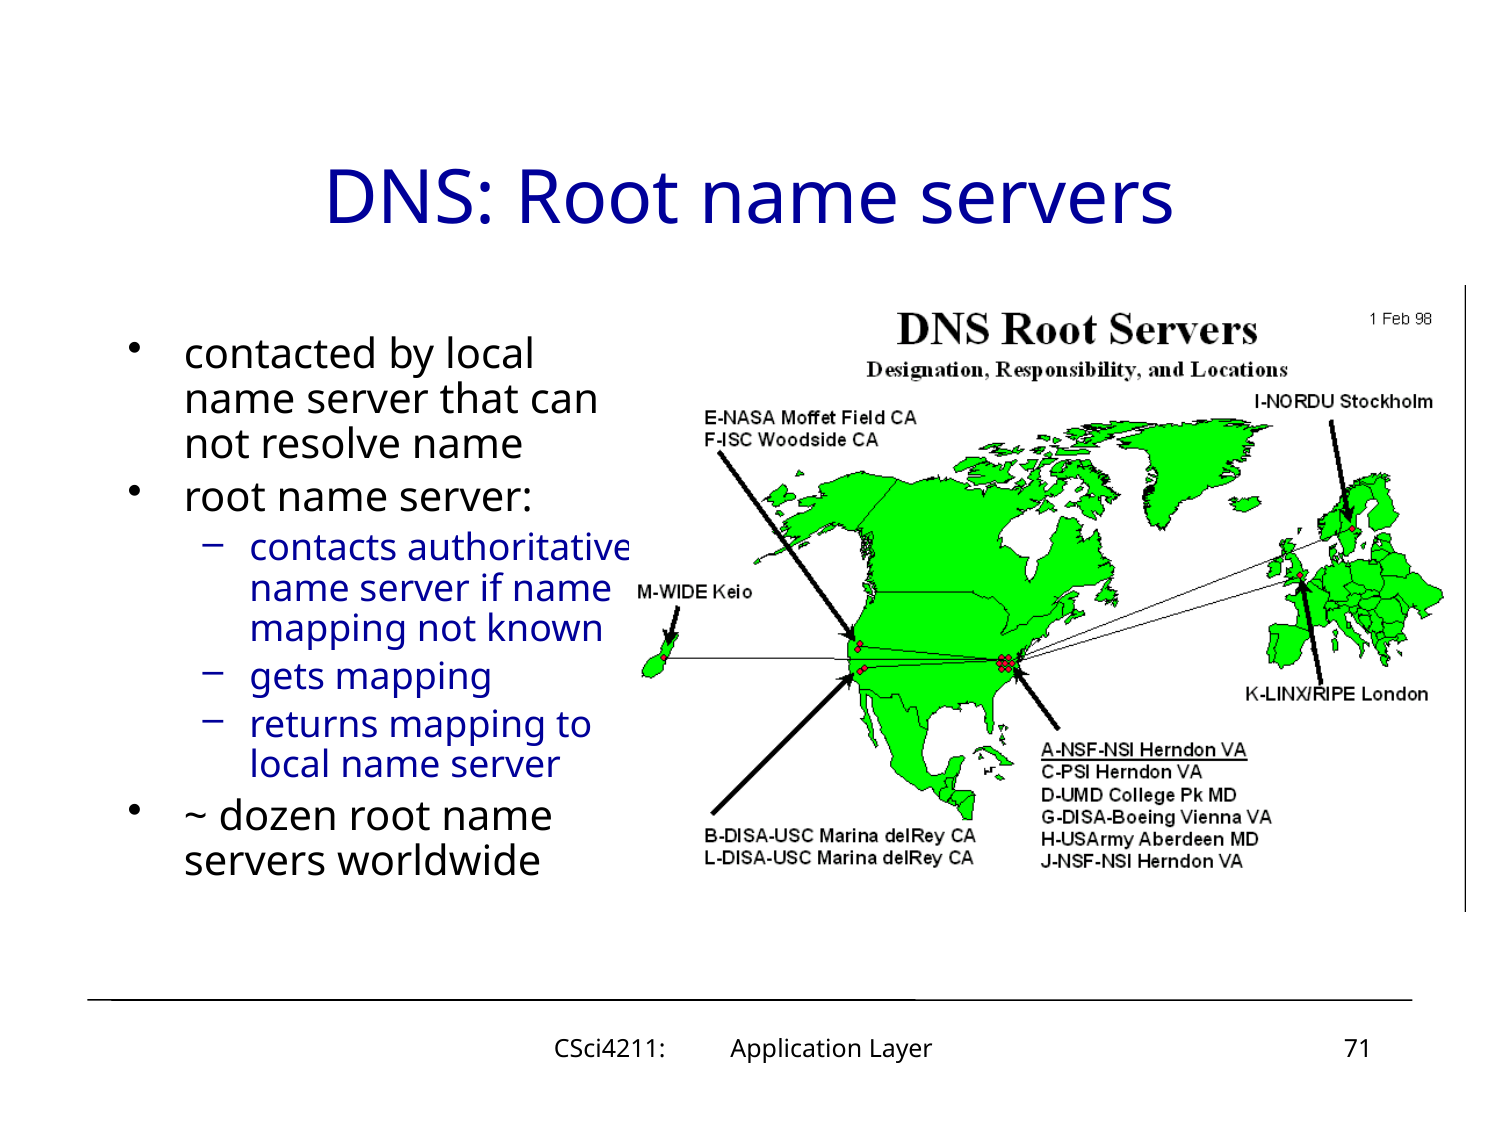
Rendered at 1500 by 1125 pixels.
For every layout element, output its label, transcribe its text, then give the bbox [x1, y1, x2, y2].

picture [629, 285, 1466, 913]
list contacted by local name server that can not resolve name root name server: contacts authoritative name server if name mapping not known gets mapping returns mapping to local name server ~ dozen root name servers worldwide [112, 324, 655, 1000]
footer CSci4211: Application Layer [499, 1024, 988, 1101]
title DNS: Root name servers [112, 99, 1388, 288]
slide_number 71 [1074, 1024, 1388, 1101]
